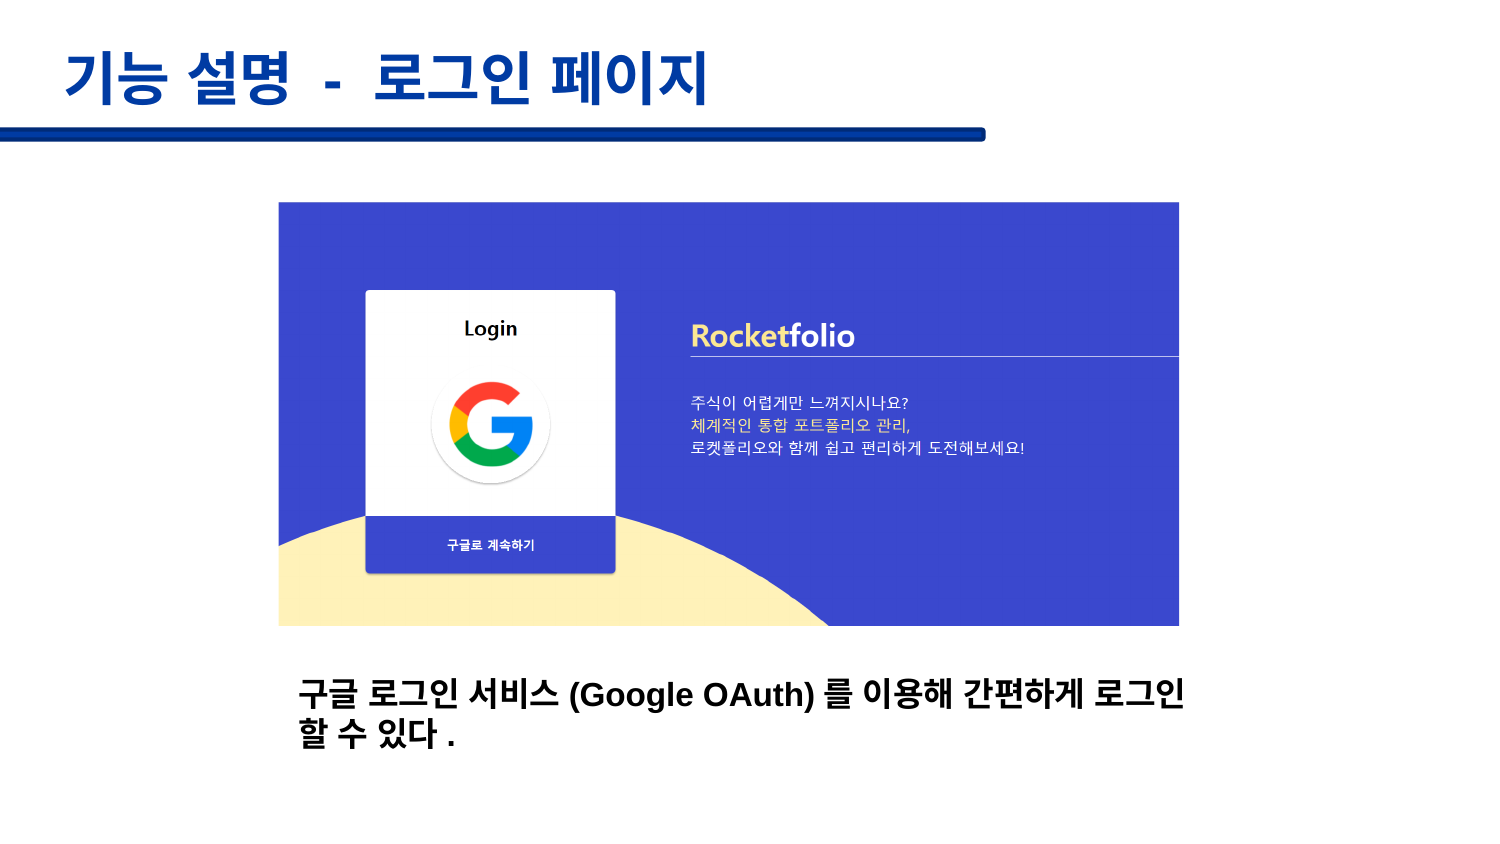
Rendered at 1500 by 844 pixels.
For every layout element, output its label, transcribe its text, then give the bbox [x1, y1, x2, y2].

text_box 구글 로그인 서비스(Google OAuth)를 이용해 간편하게 로그인 할 수 있다. [283, 665, 1217, 761]
text_box 기능 설명 - 로그인 페이지 [48, 27, 1315, 122]
picture [278, 201, 1180, 626]
text_box [0, 127, 986, 142]
